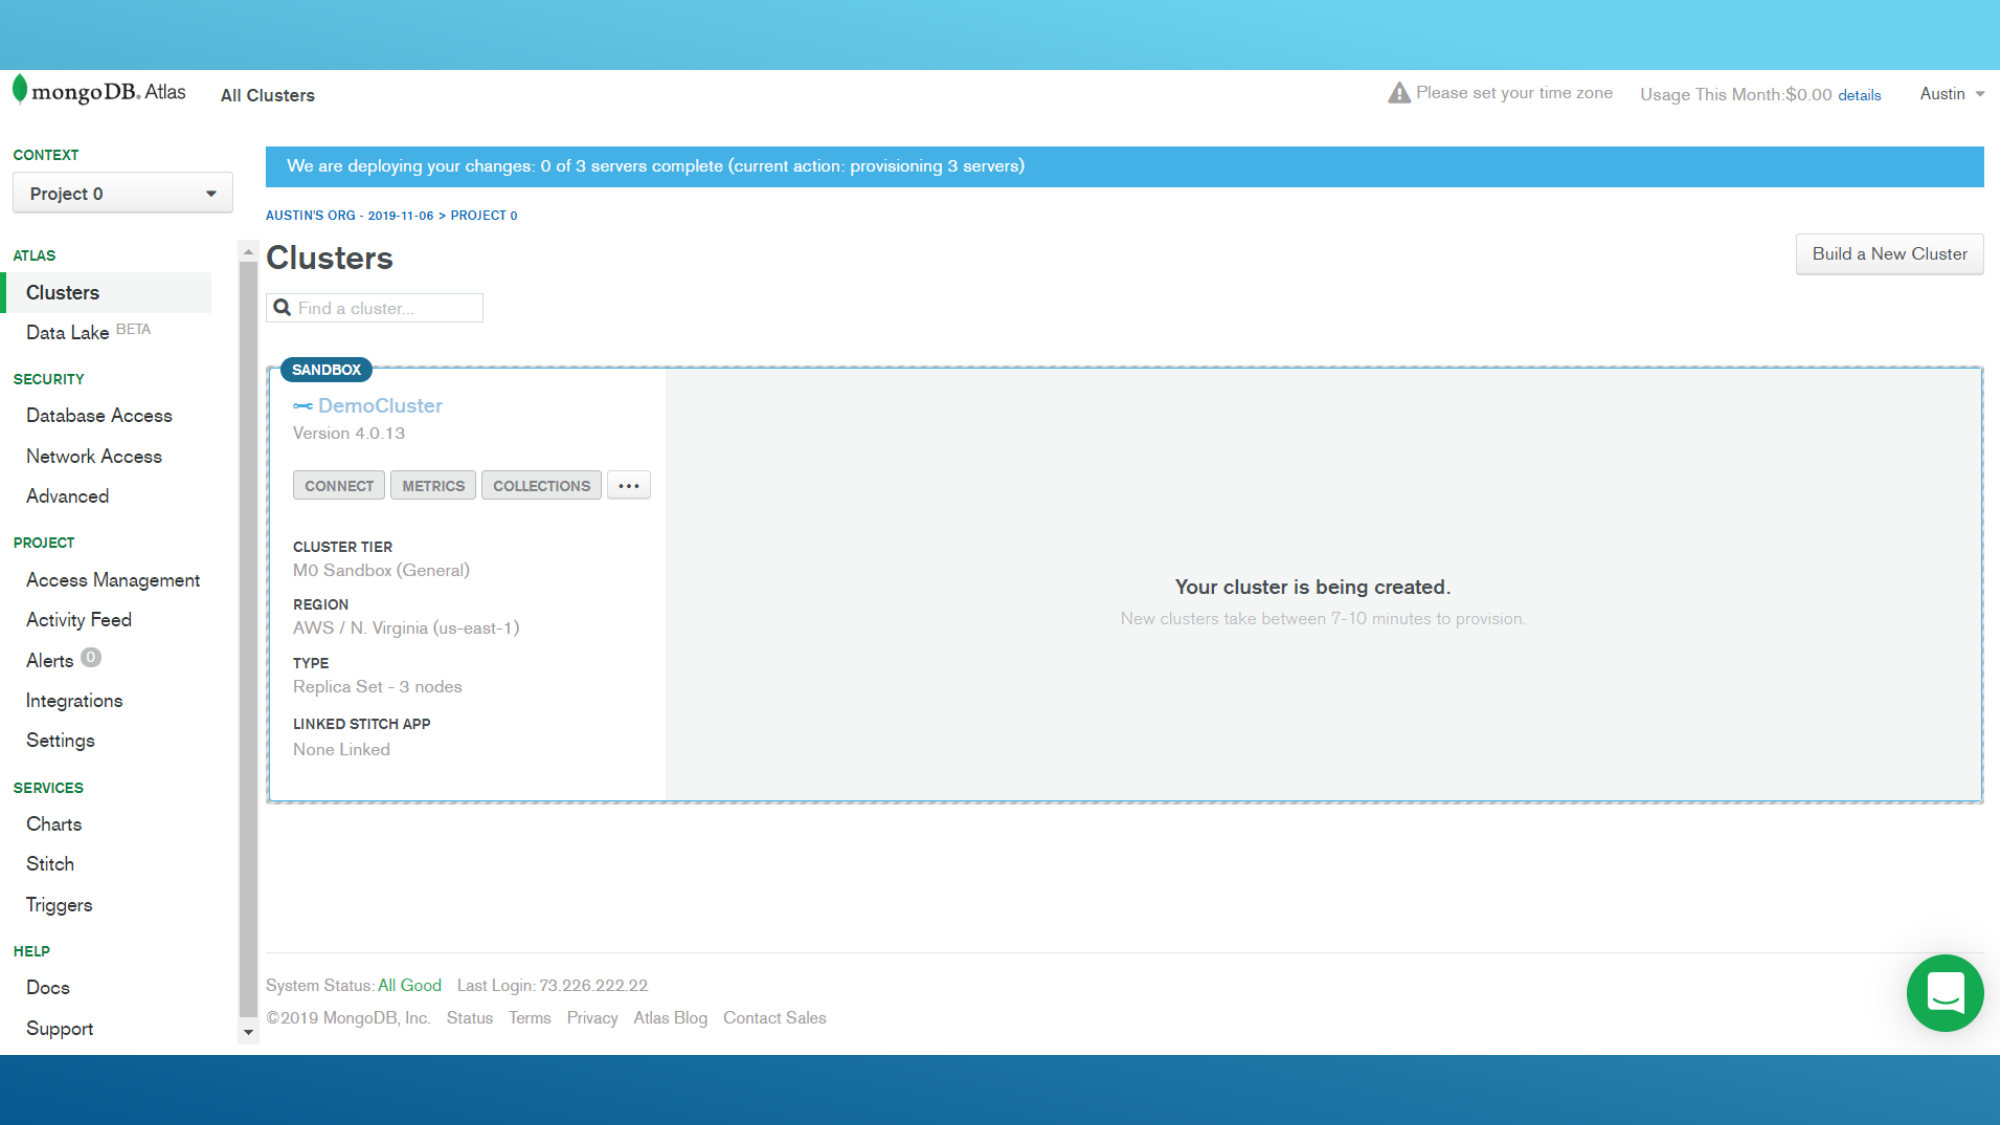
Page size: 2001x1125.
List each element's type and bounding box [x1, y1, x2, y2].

picture [0, 70, 2000, 1055]
